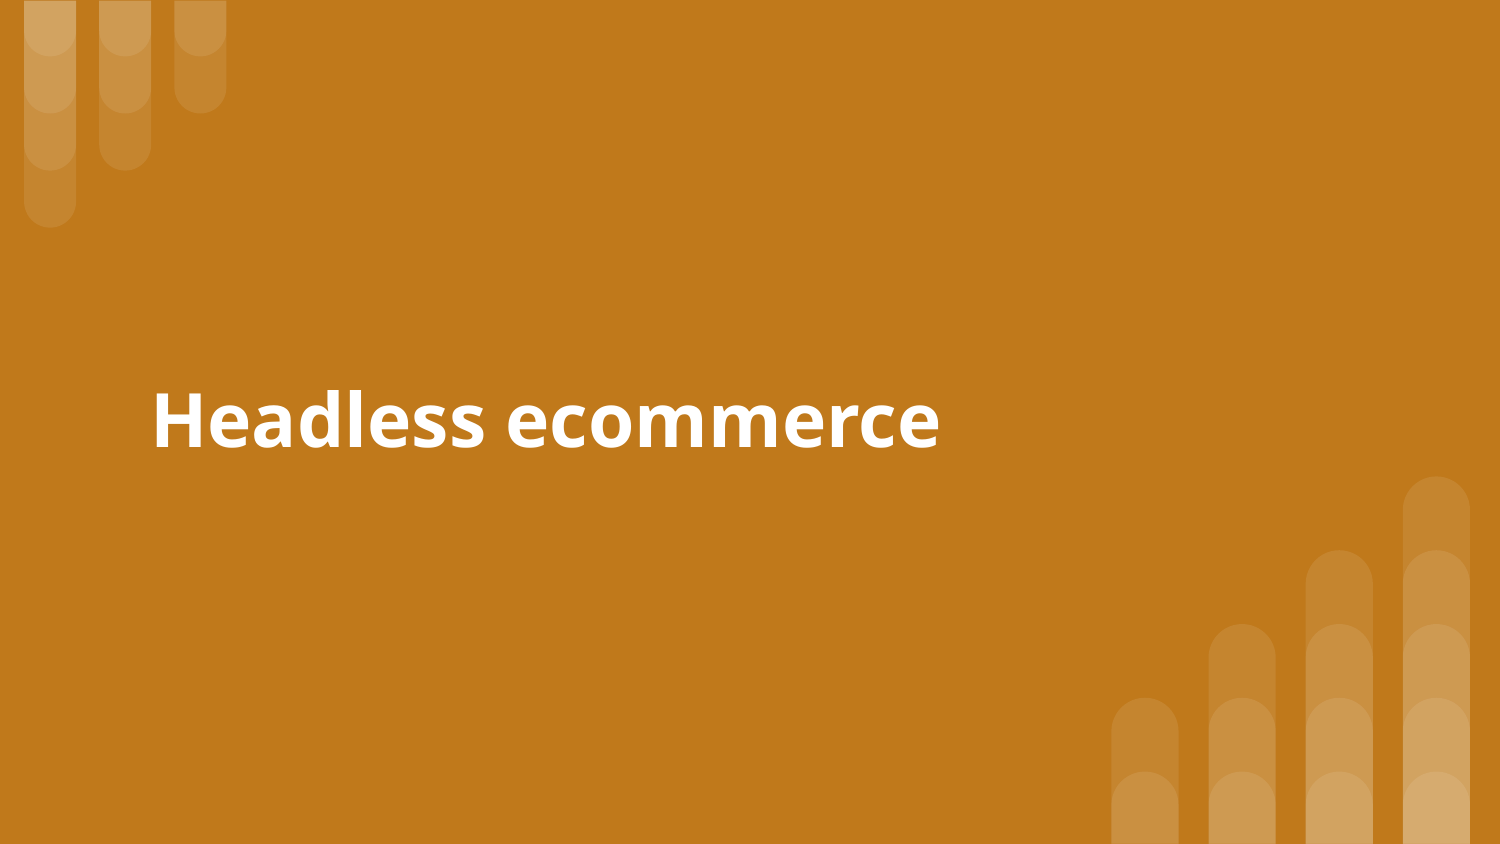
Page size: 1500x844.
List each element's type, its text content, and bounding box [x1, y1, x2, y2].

title Headless ecommerce [135, 264, 1097, 572]
